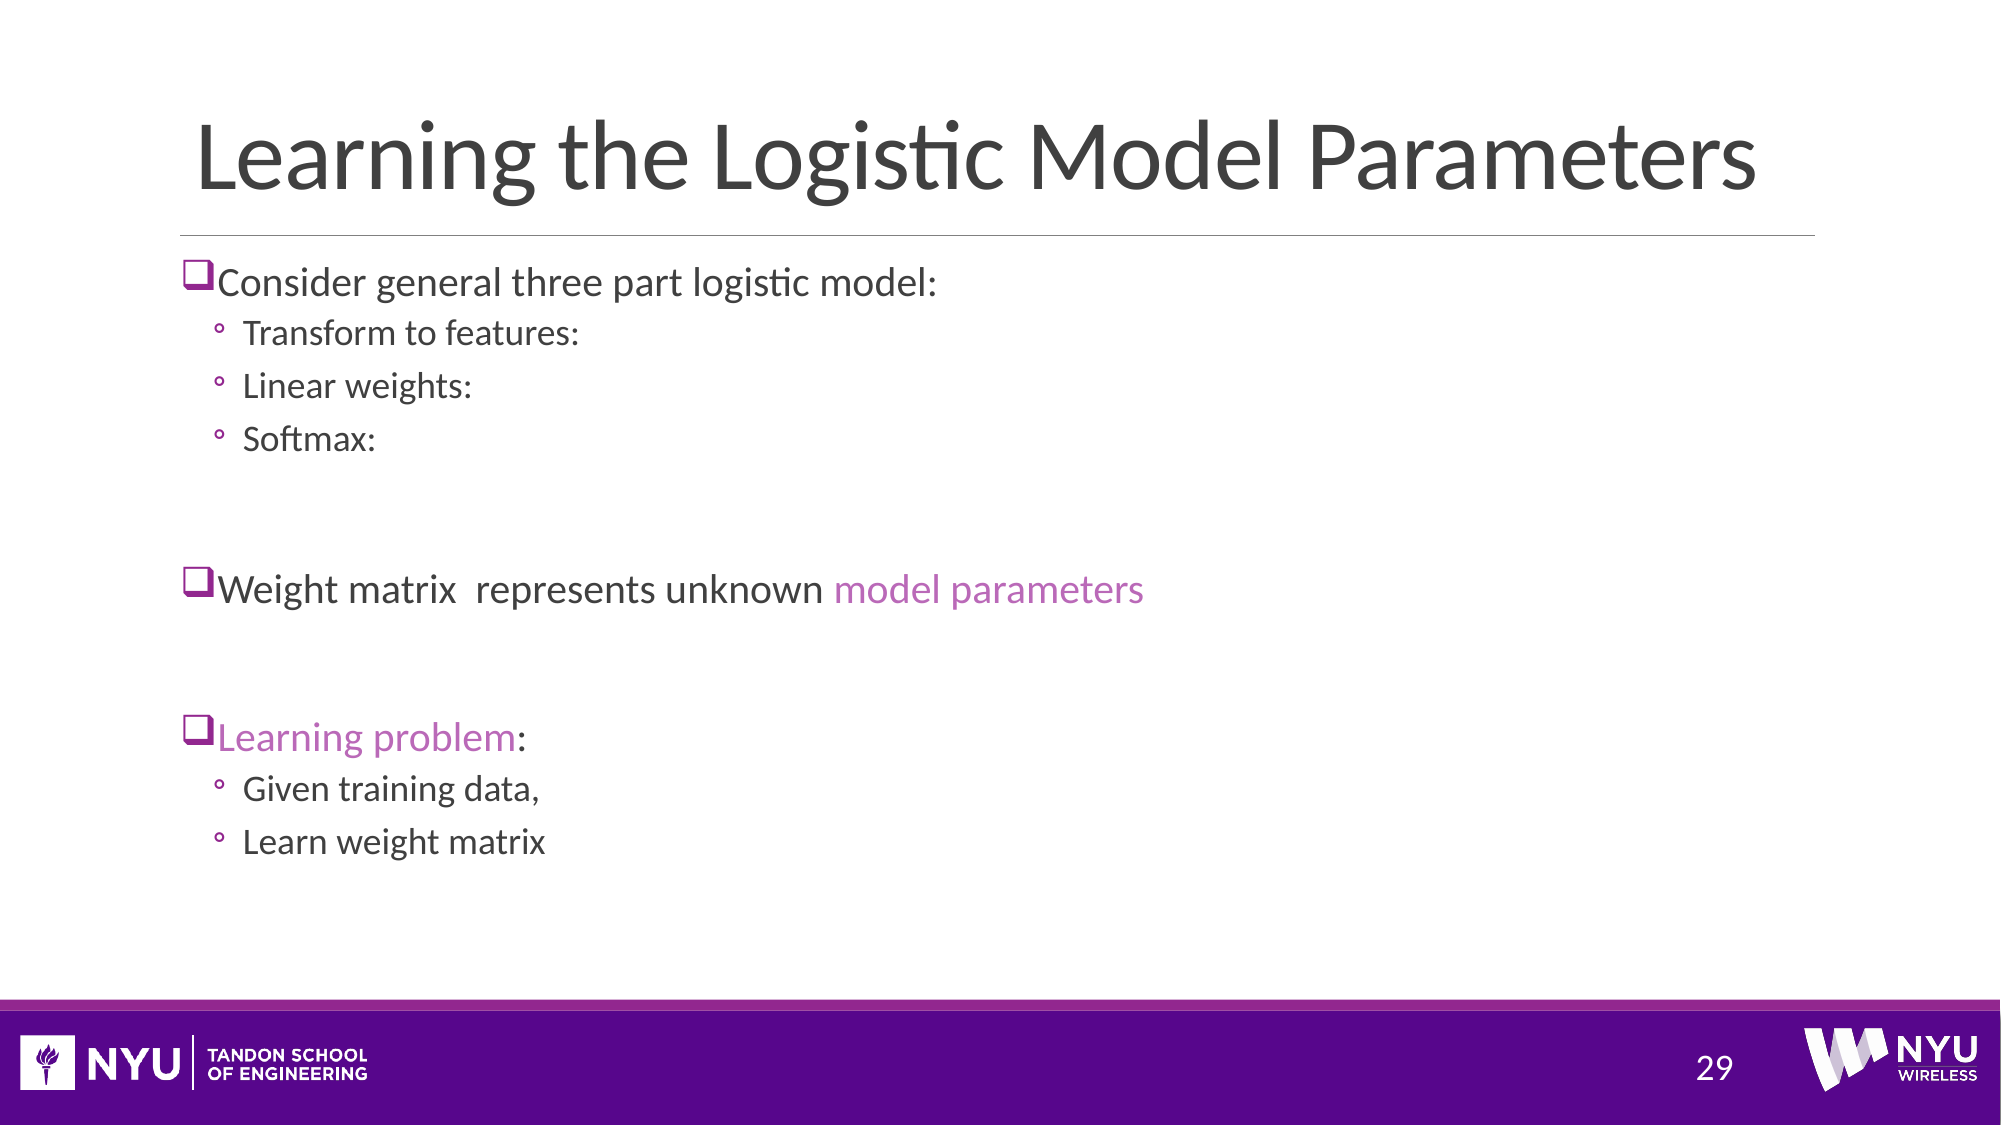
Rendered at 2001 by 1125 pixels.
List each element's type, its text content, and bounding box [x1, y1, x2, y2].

slide_number 29 [1533, 1035, 1749, 1096]
title Learning the Logistic Model Parameters [180, 47, 1830, 218]
